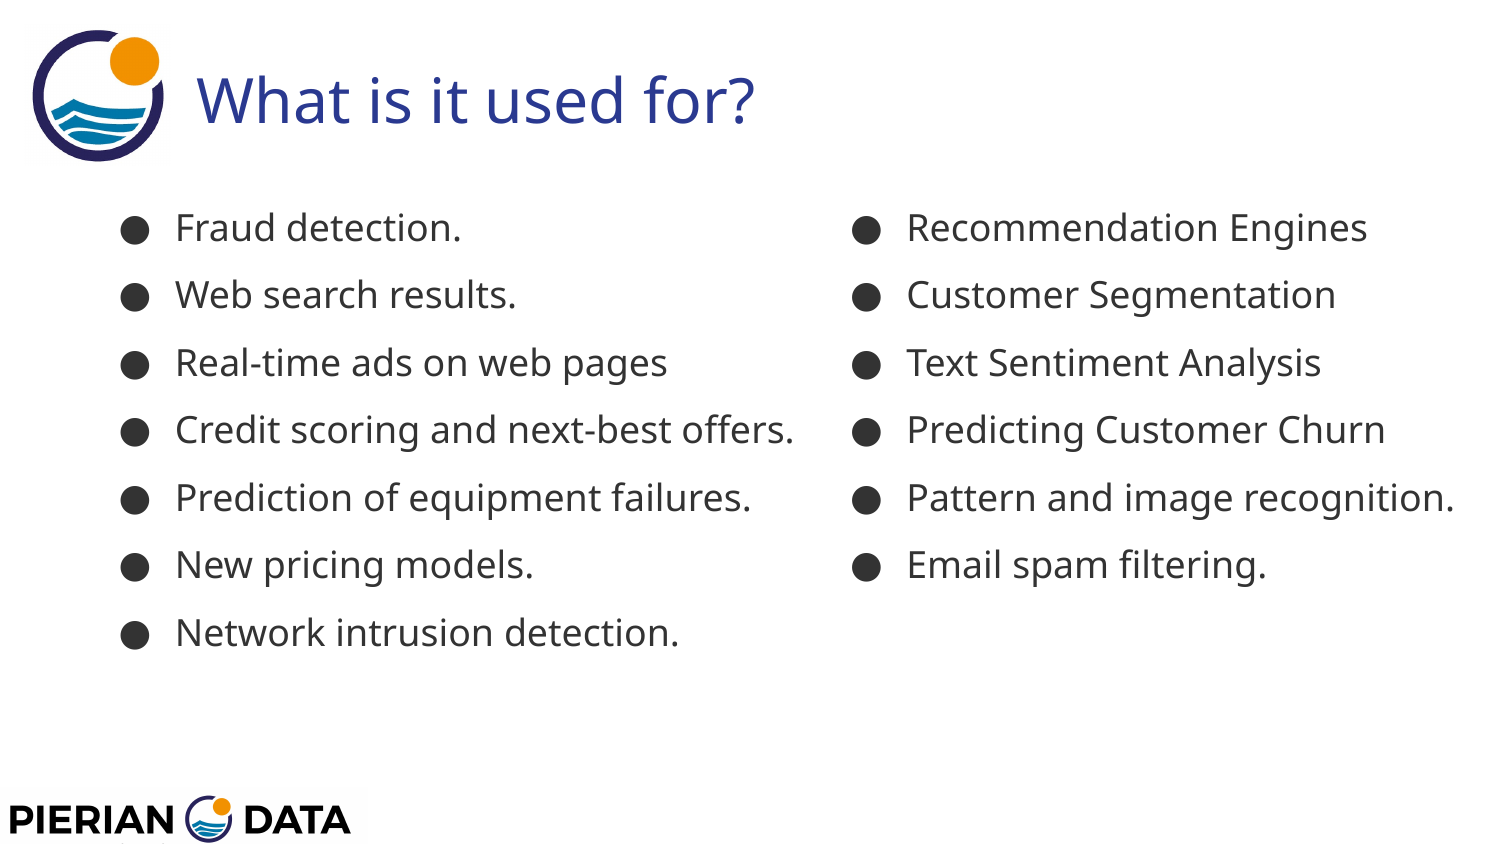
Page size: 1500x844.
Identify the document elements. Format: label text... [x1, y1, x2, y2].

text_box Fraud detection. Web search results. Real-time ads on web pages Credit scoring and next-best offers. Prediction of equipment failures. New pricing models. Network intrusion detection. [84, 166, 816, 714]
text_box Recommendation Engines Customer Segmentation Text Sentiment Analysis Predicting Customer Churn Pattern and image recognition. Email spam filtering. [816, 166, 1492, 714]
picture [0, 787, 368, 844]
picture [24, 24, 172, 167]
text_box What is it used for? [181, 45, 1500, 146]
text_box [176, 34, 1330, 157]
